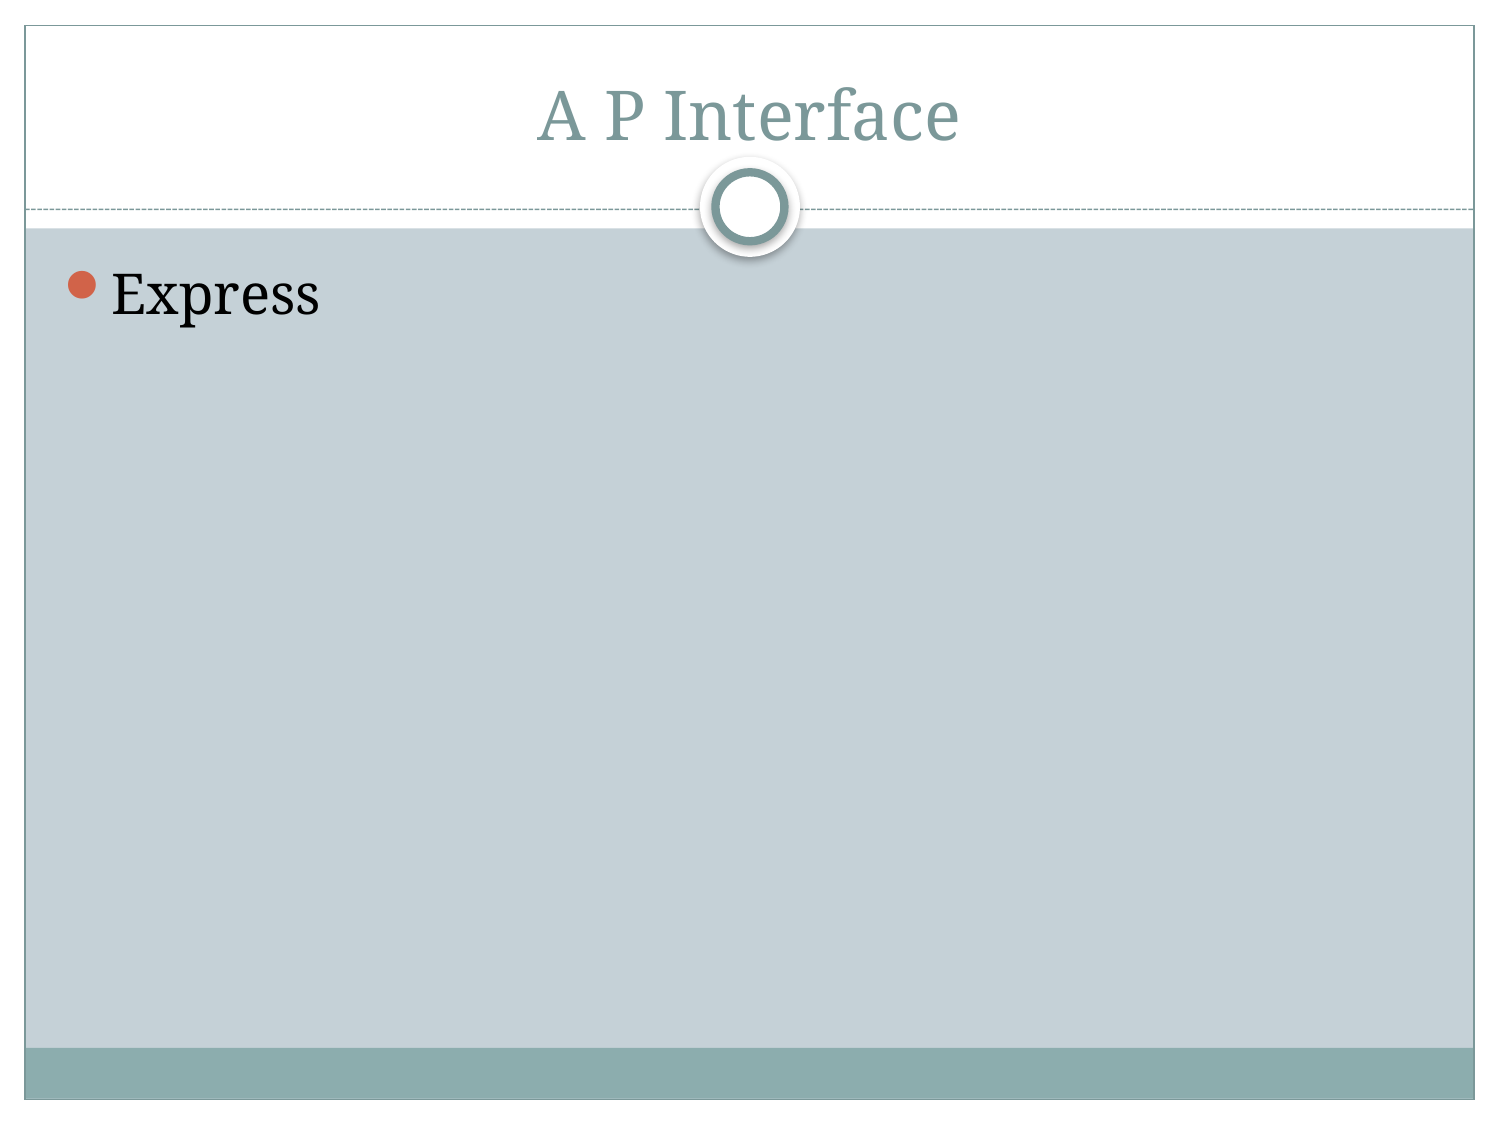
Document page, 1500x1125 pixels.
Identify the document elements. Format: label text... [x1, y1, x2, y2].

list Express [49, 250, 1445, 1001]
title A P Interface [49, 37, 1450, 162]
